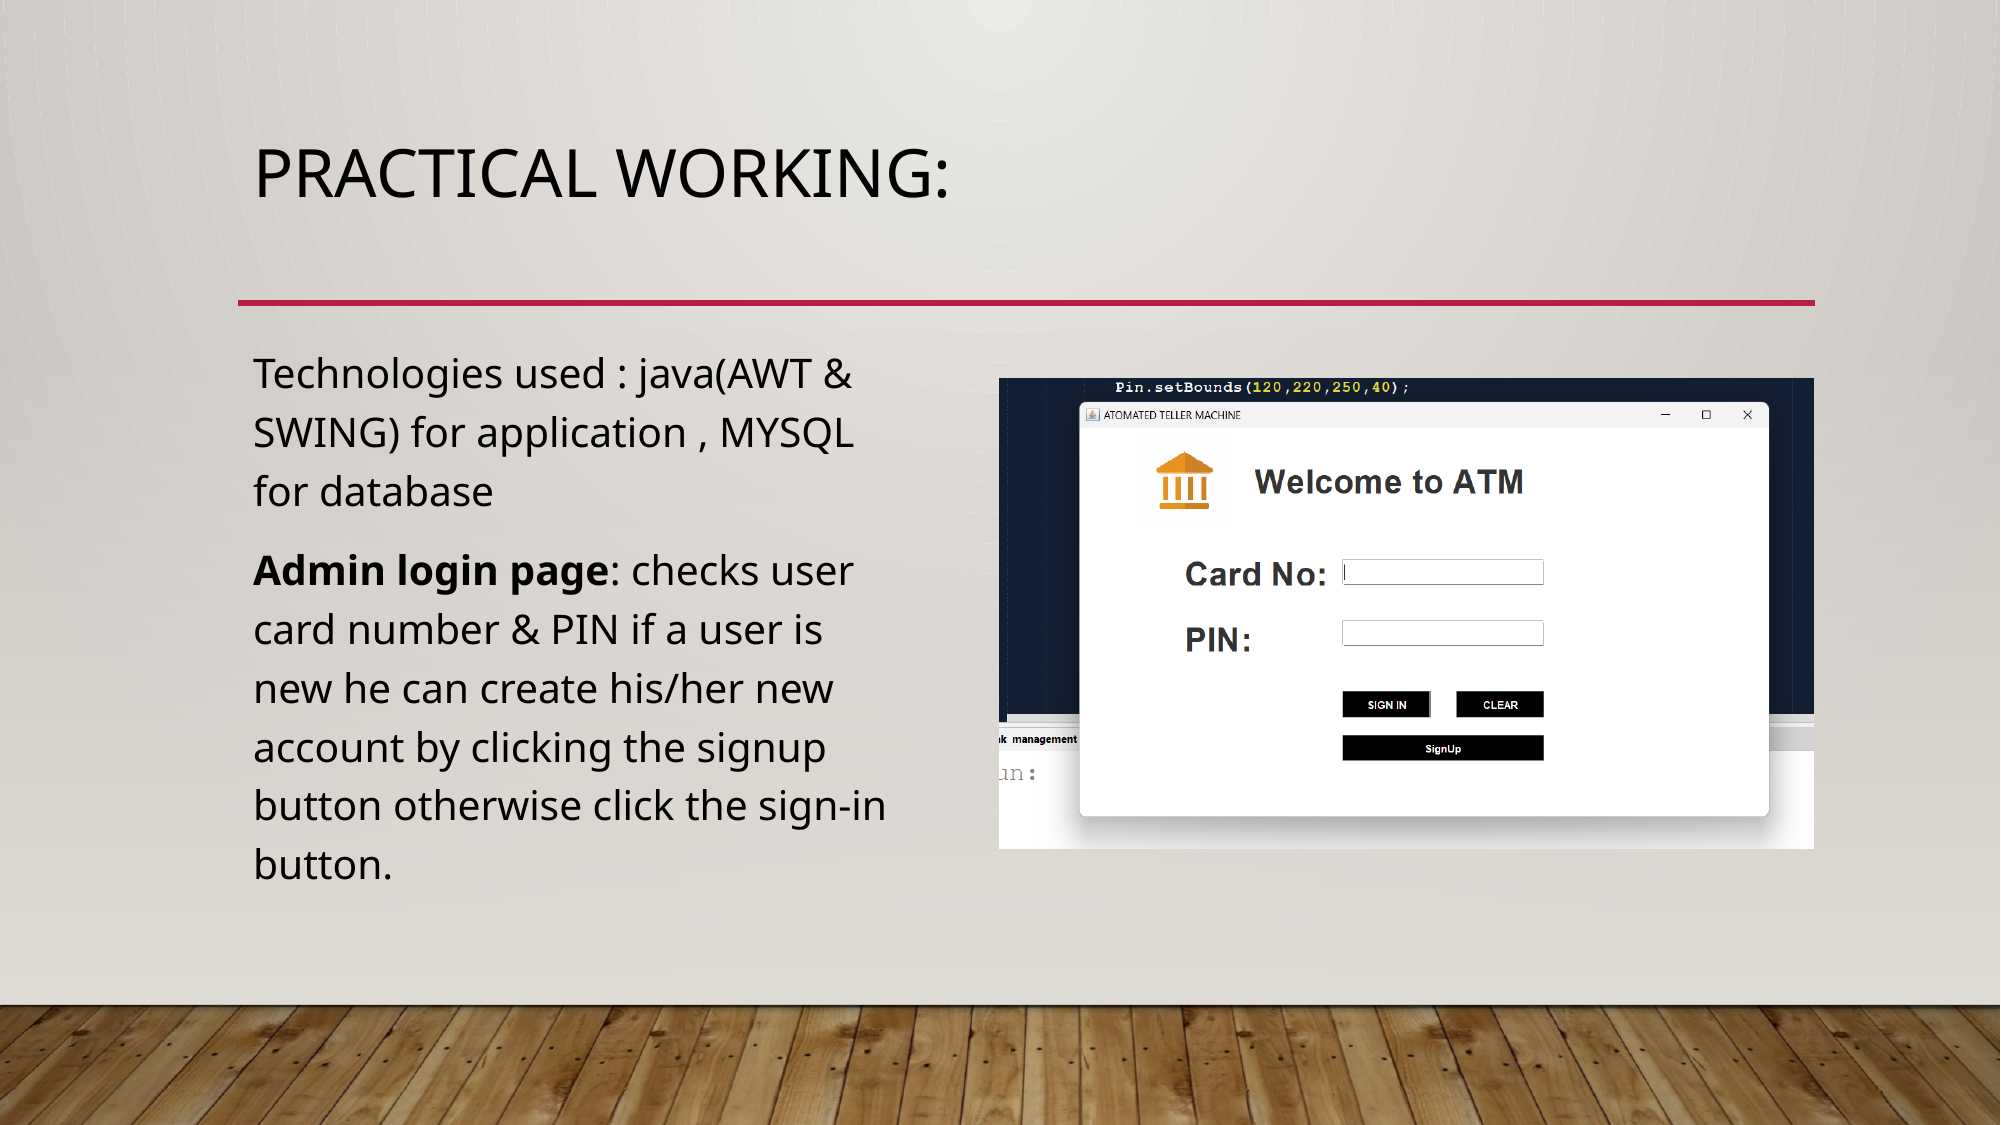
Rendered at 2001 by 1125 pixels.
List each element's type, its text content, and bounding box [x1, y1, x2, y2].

title Practical working: [238, 131, 1814, 305]
picture [0, 1005, 2000, 1125]
list Technologies used : java(AWT & SWING) for application , MYSQL for database Admin login page: checks user card number & PIN if a user is new he can create his/her new account by clicking the signup button otherwise click the sign-in button. [238, 330, 921, 897]
picture [999, 378, 1814, 849]
